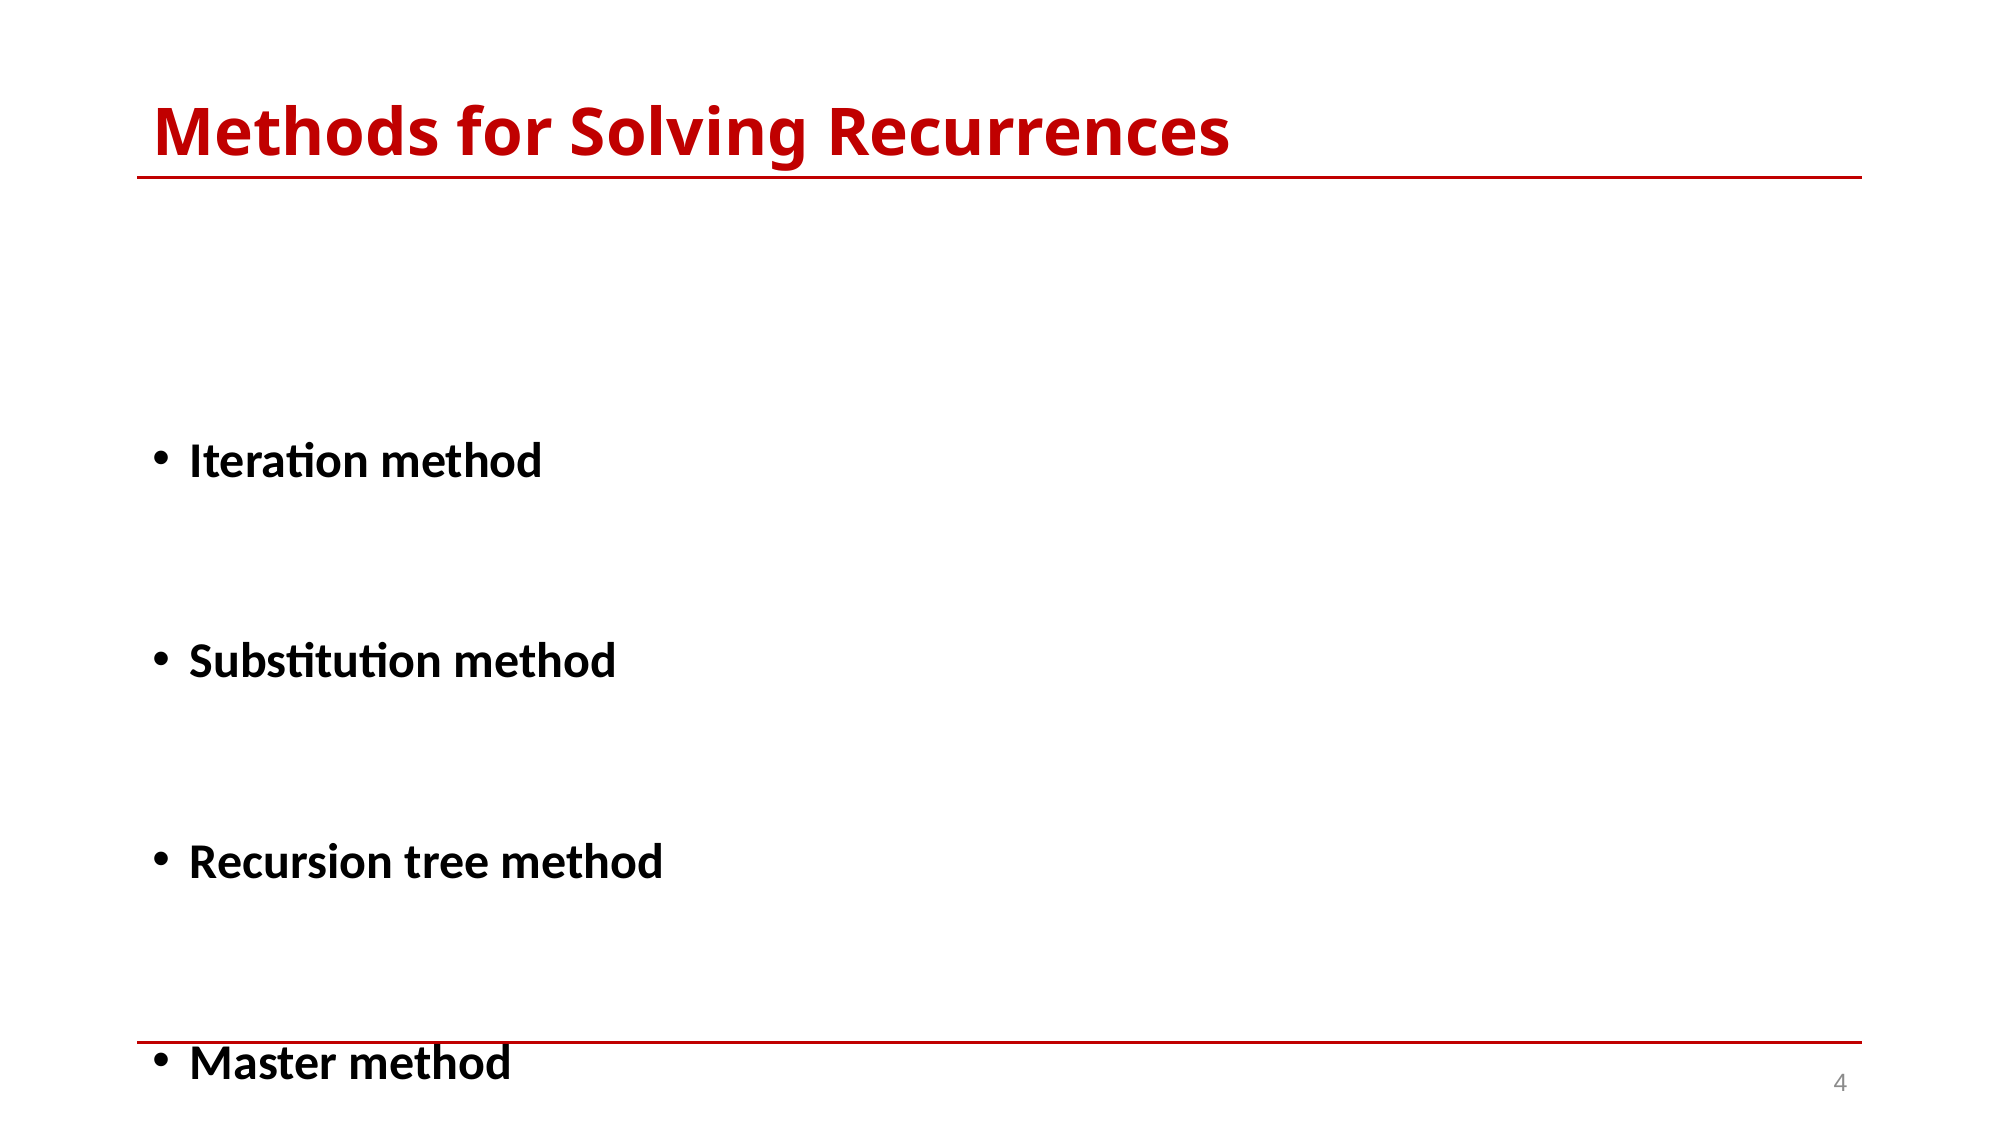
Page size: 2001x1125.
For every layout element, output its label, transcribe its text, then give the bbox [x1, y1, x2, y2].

list Iteration method Substitution method Recursion tree method Master method [137, 299, 1863, 1014]
slide_number 4 [1412, 1051, 1863, 1111]
title Methods for Solving Recurrences [137, 90, 1863, 178]
